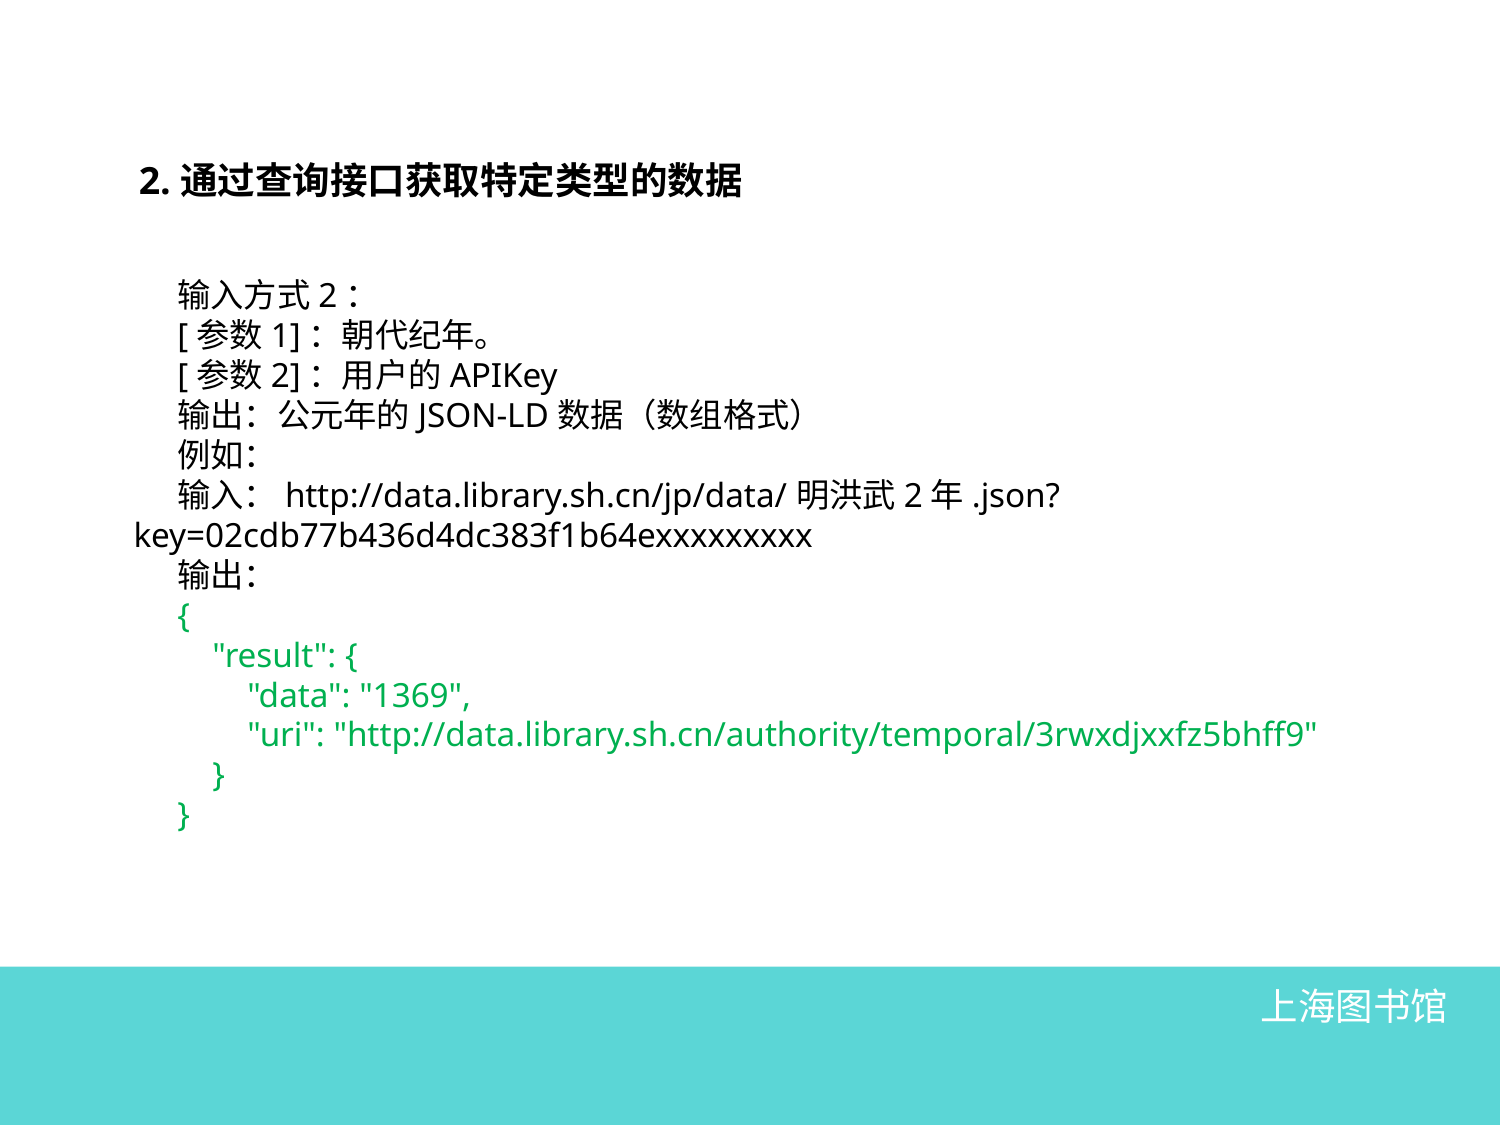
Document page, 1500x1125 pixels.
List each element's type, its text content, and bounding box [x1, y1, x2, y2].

text_box [0, 966, 1500, 1125]
text_box 输入方式2： [参数1]：朝代纪年。 [参数2]：用户的APIKey 输出：公元年的JSON-LD数据（数组格式） 例如： 输入：http://data.library.sh.cn/jp/data/明洪武2年.json?key=02cdb77b436d4dc383f1b64exxxxxxxxx 输出： { "result": { "data": "1369", "uri": "http://data.library.sh.cn/authority/temporal/3rwxdjxxfz5bhff9" } } [118, 267, 1447, 841]
text_box 上海图书馆 [1246, 964, 1397, 1047]
text_box 2.通过查询接口获取特定类型的数据 [123, 149, 1405, 209]
